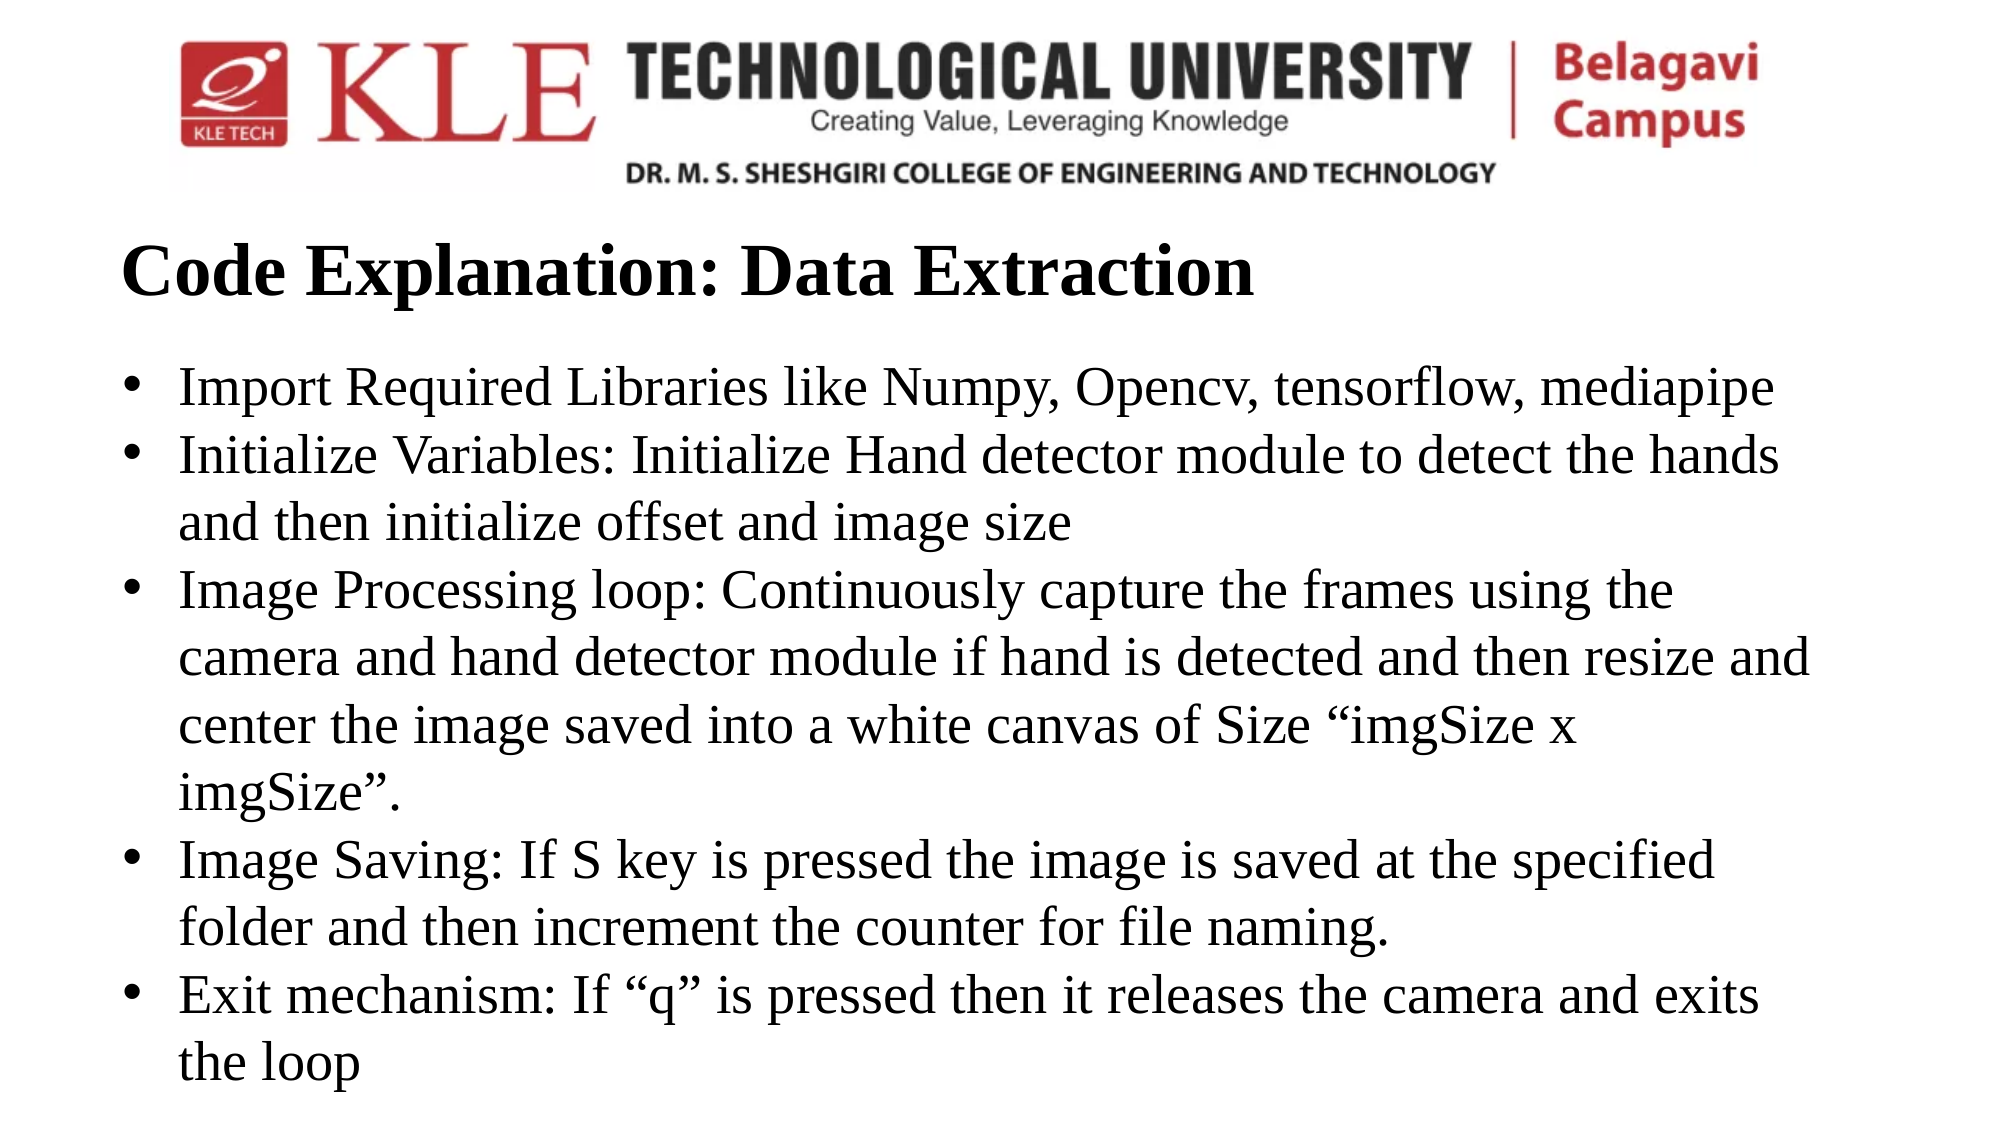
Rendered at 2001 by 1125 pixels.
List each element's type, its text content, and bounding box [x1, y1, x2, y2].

picture [168, 15, 1770, 192]
text_box Code Explanation: Data Extraction [105, 213, 1529, 318]
text_box Import Required Libraries like Numpy, Opencv, tensorflow, mediapipe Initialize Variables: Initialize Hand detector module to detect the hands and then initialize offset and image size Image Processing loop: Continuously capture the frames using the camera and hand detector module if hand is detected and then resize and center the image saved into a white canvas of Size “imgSize x imgSize”. Image Saving: If S key is pressed the image is saved at the specified folder and then increment the counter for file naming. Exit mechanism: If “q” is pressed then it releases the camera and exits the loop [107, 342, 1831, 1125]
